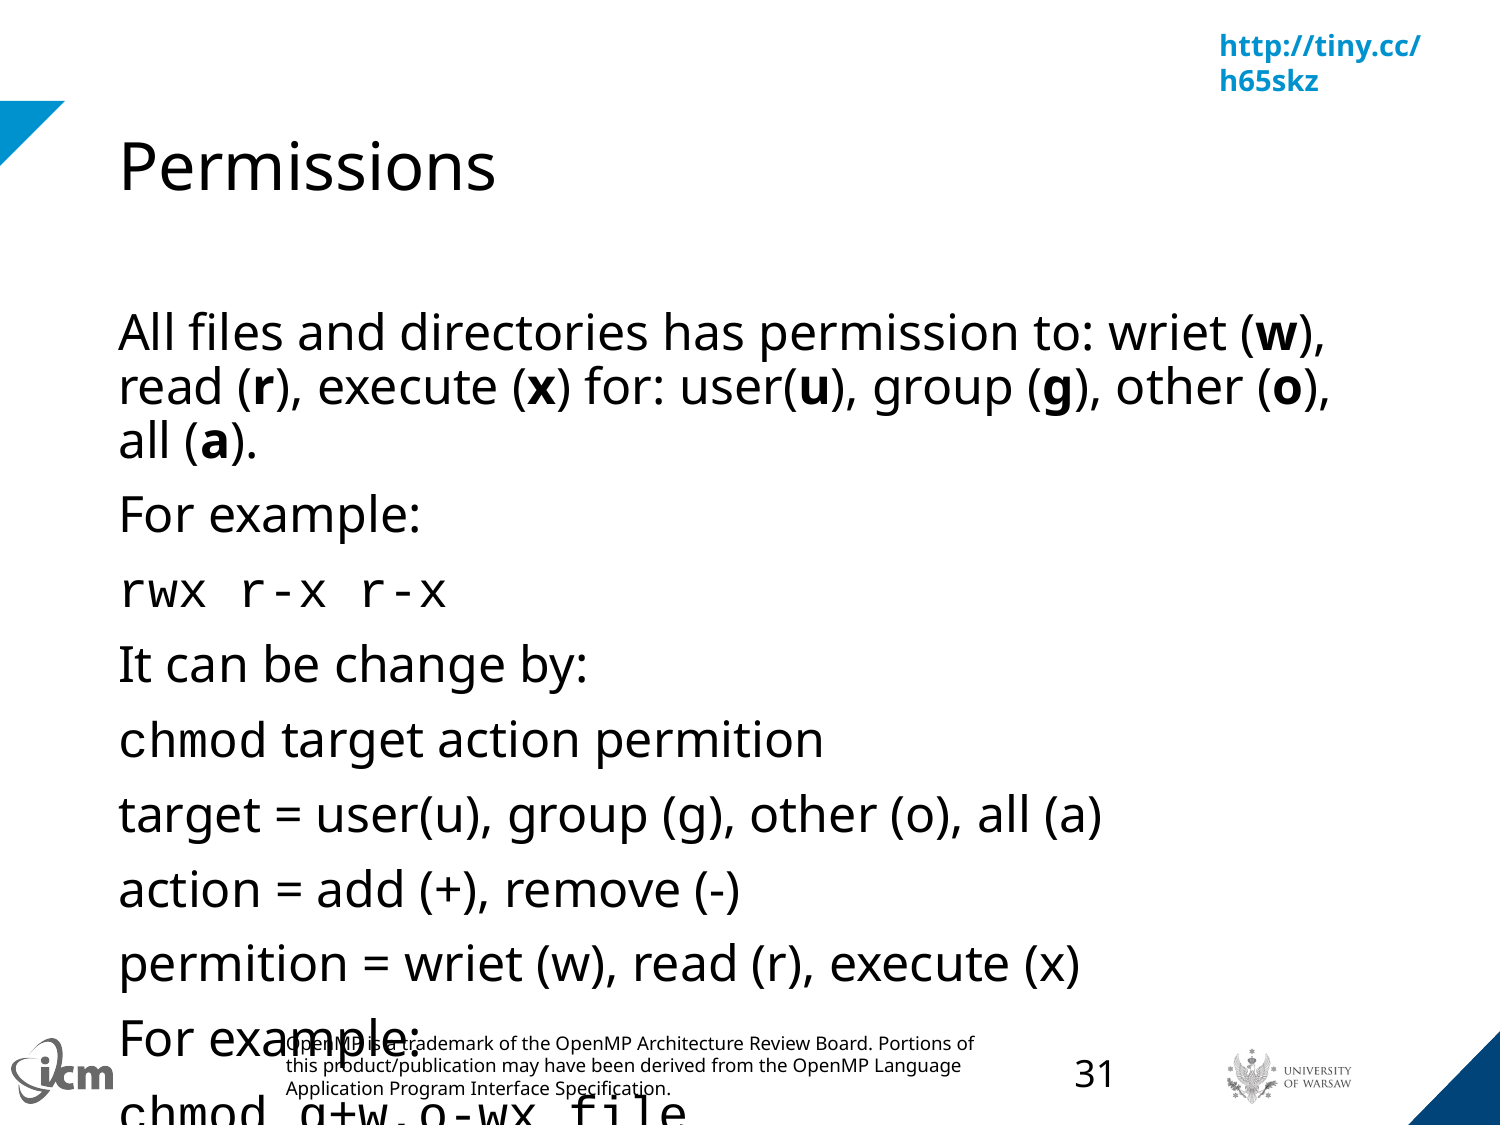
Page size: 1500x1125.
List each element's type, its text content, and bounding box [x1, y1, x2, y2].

picture [11, 1038, 113, 1104]
list All files and directories has permission to: wriet (w), read (r), execute (x) for: user(u), group (g), other (o), all (a). For example: rwx r-x r-x It can be change by: chmod target action permition target = user(u), group (g), other (o), all (a) action = add (+), remove (-) permition = wriet (w), read (r), execute (x) For example: chmod g+w,o-wx file rwx r-x r-x -> rwx rwx --- [103, 299, 1397, 1014]
title Permissions [103, 59, 1397, 278]
slide_number ‹#› [1059, 1042, 1397, 1103]
